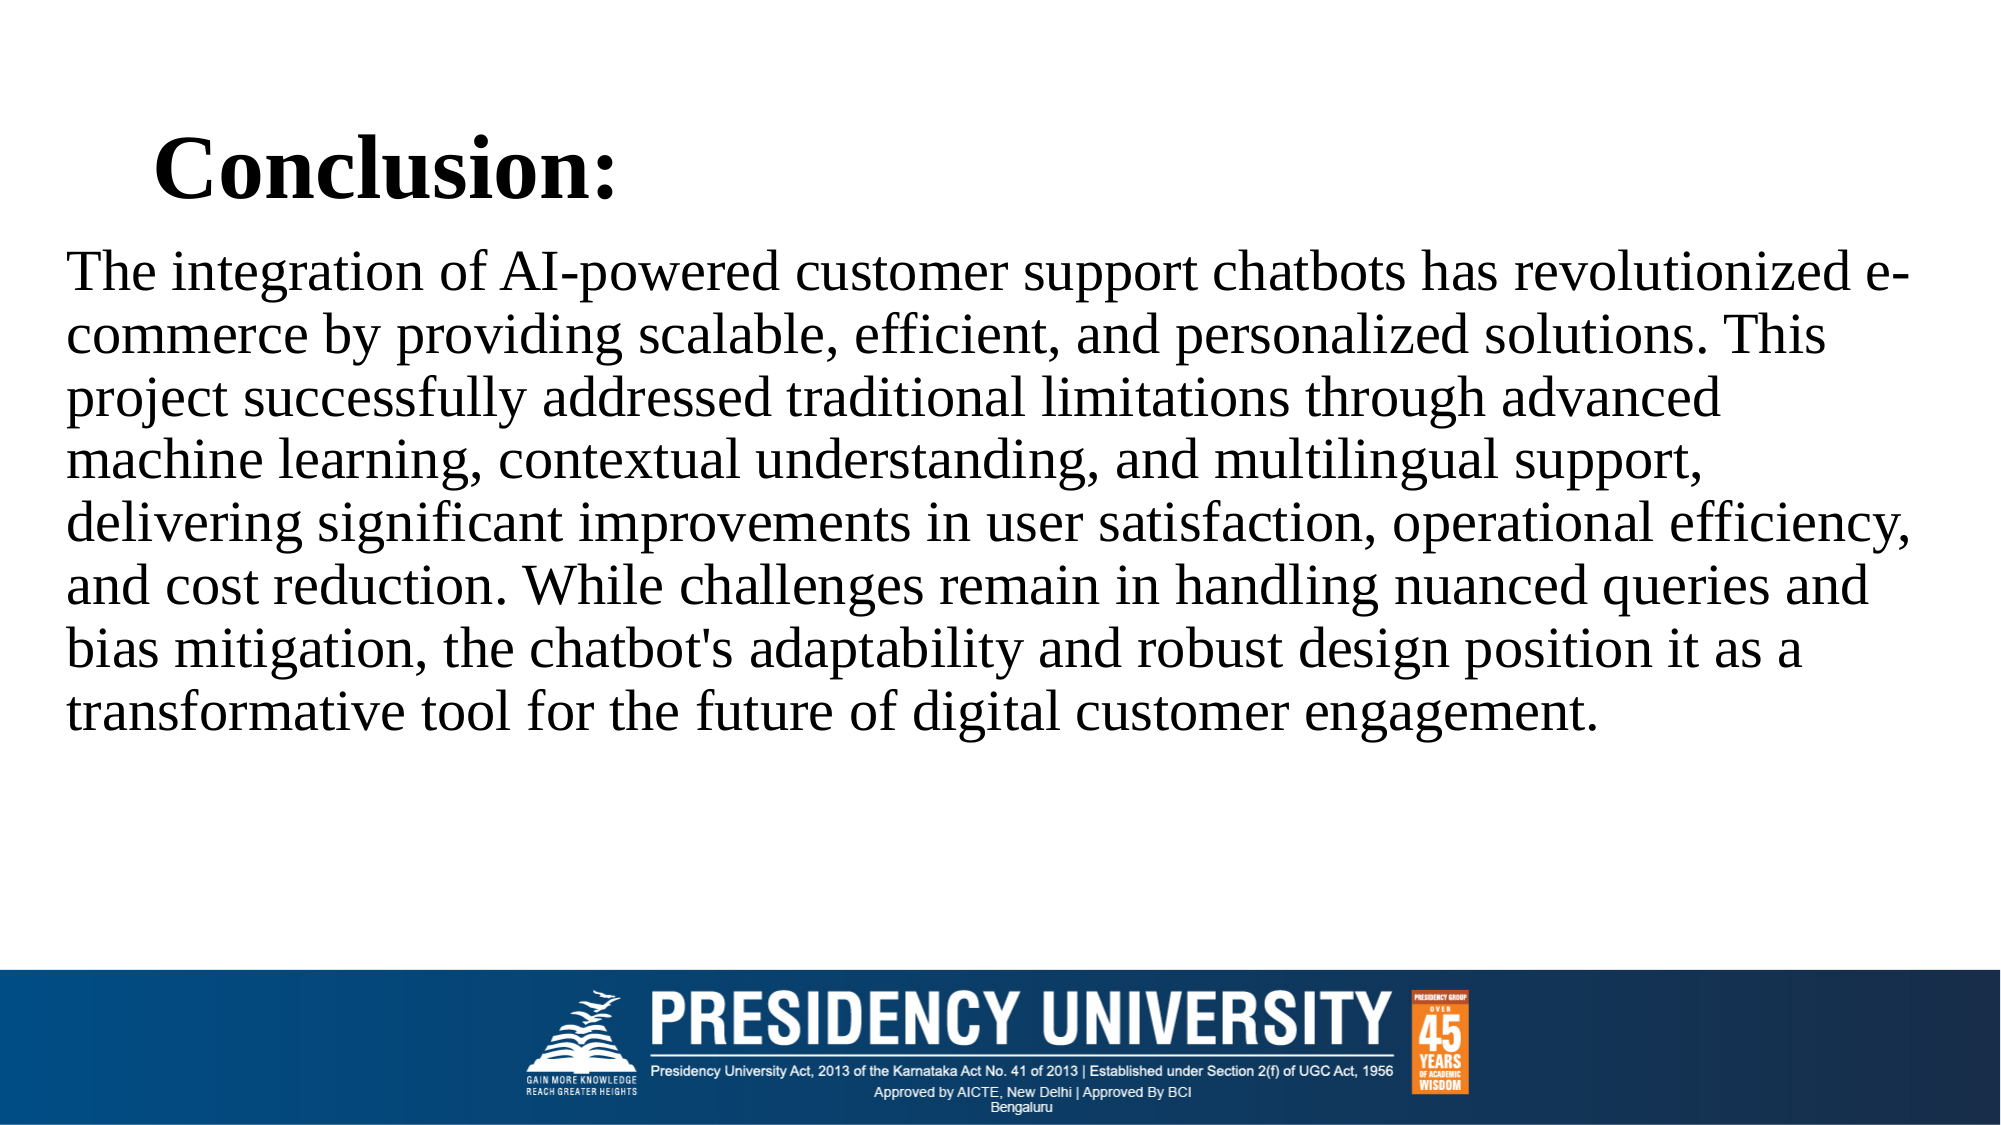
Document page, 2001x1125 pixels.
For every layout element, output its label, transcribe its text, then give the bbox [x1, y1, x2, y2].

picture [0, 0, 2001, 1125]
list The integration of AI-powered customer support chatbots has revolutionized e-commerce by providing scalable, efficient, and personalized solutions. This project successfully addressed traditional limitations through advanced machine learning, contextual understanding, and multilingual support, delivering significant improvements in user satisfaction, operational efficiency, and cost reduction. While challenges remain in handling nuanced queries and bias mitigation, the chatbot's adaptability and robust design position it as a transformative tool for the future of digital customer engagement. [51, 232, 1944, 1014]
title Conclusion: [137, 59, 1863, 232]
